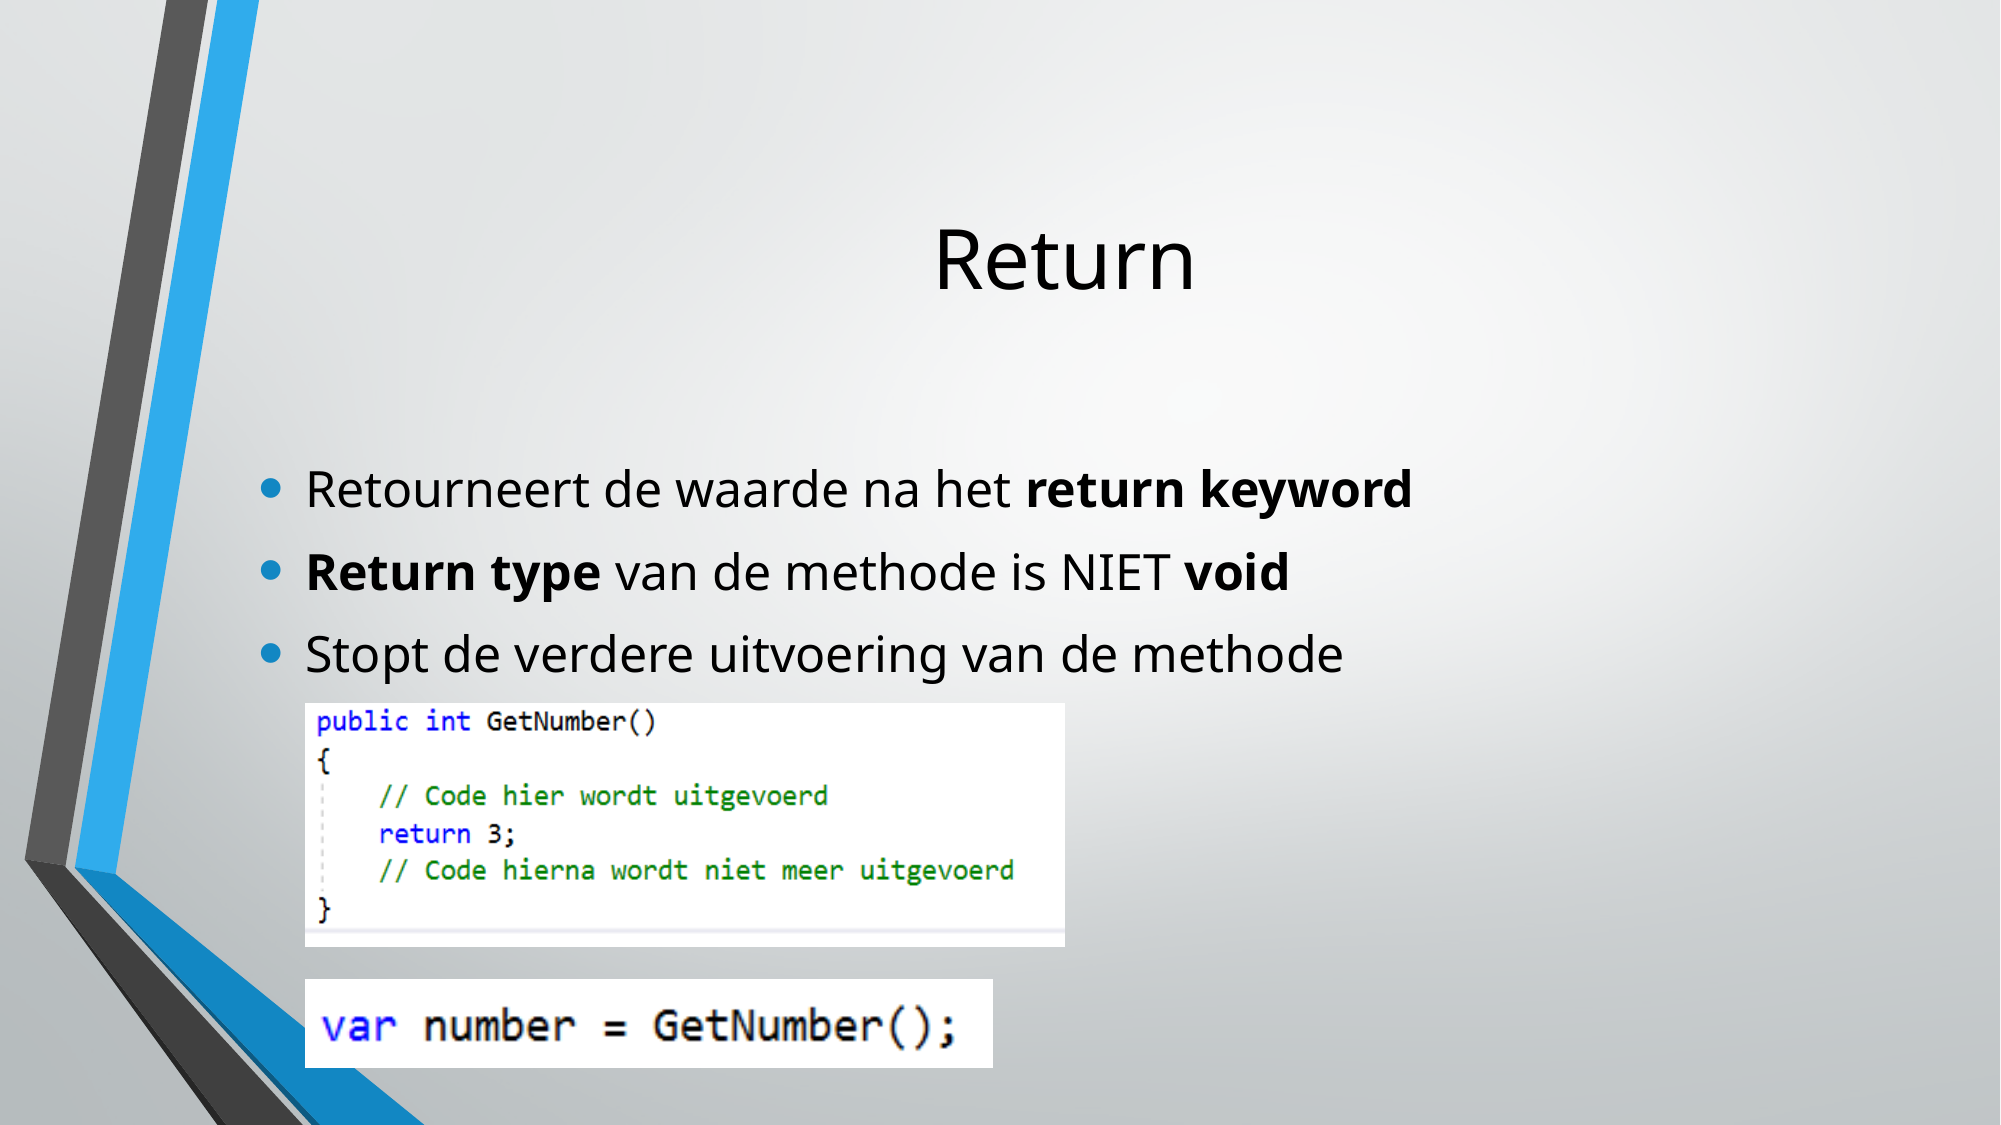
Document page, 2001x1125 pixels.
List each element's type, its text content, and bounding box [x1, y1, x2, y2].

list Retourneert de waarde na het return keyword Return type van de methode is NIET void Stopt de verdere uitvoering van de methode [243, 437, 1887, 950]
picture [304, 979, 993, 1069]
title Return [243, 112, 1887, 400]
picture [304, 703, 1065, 947]
